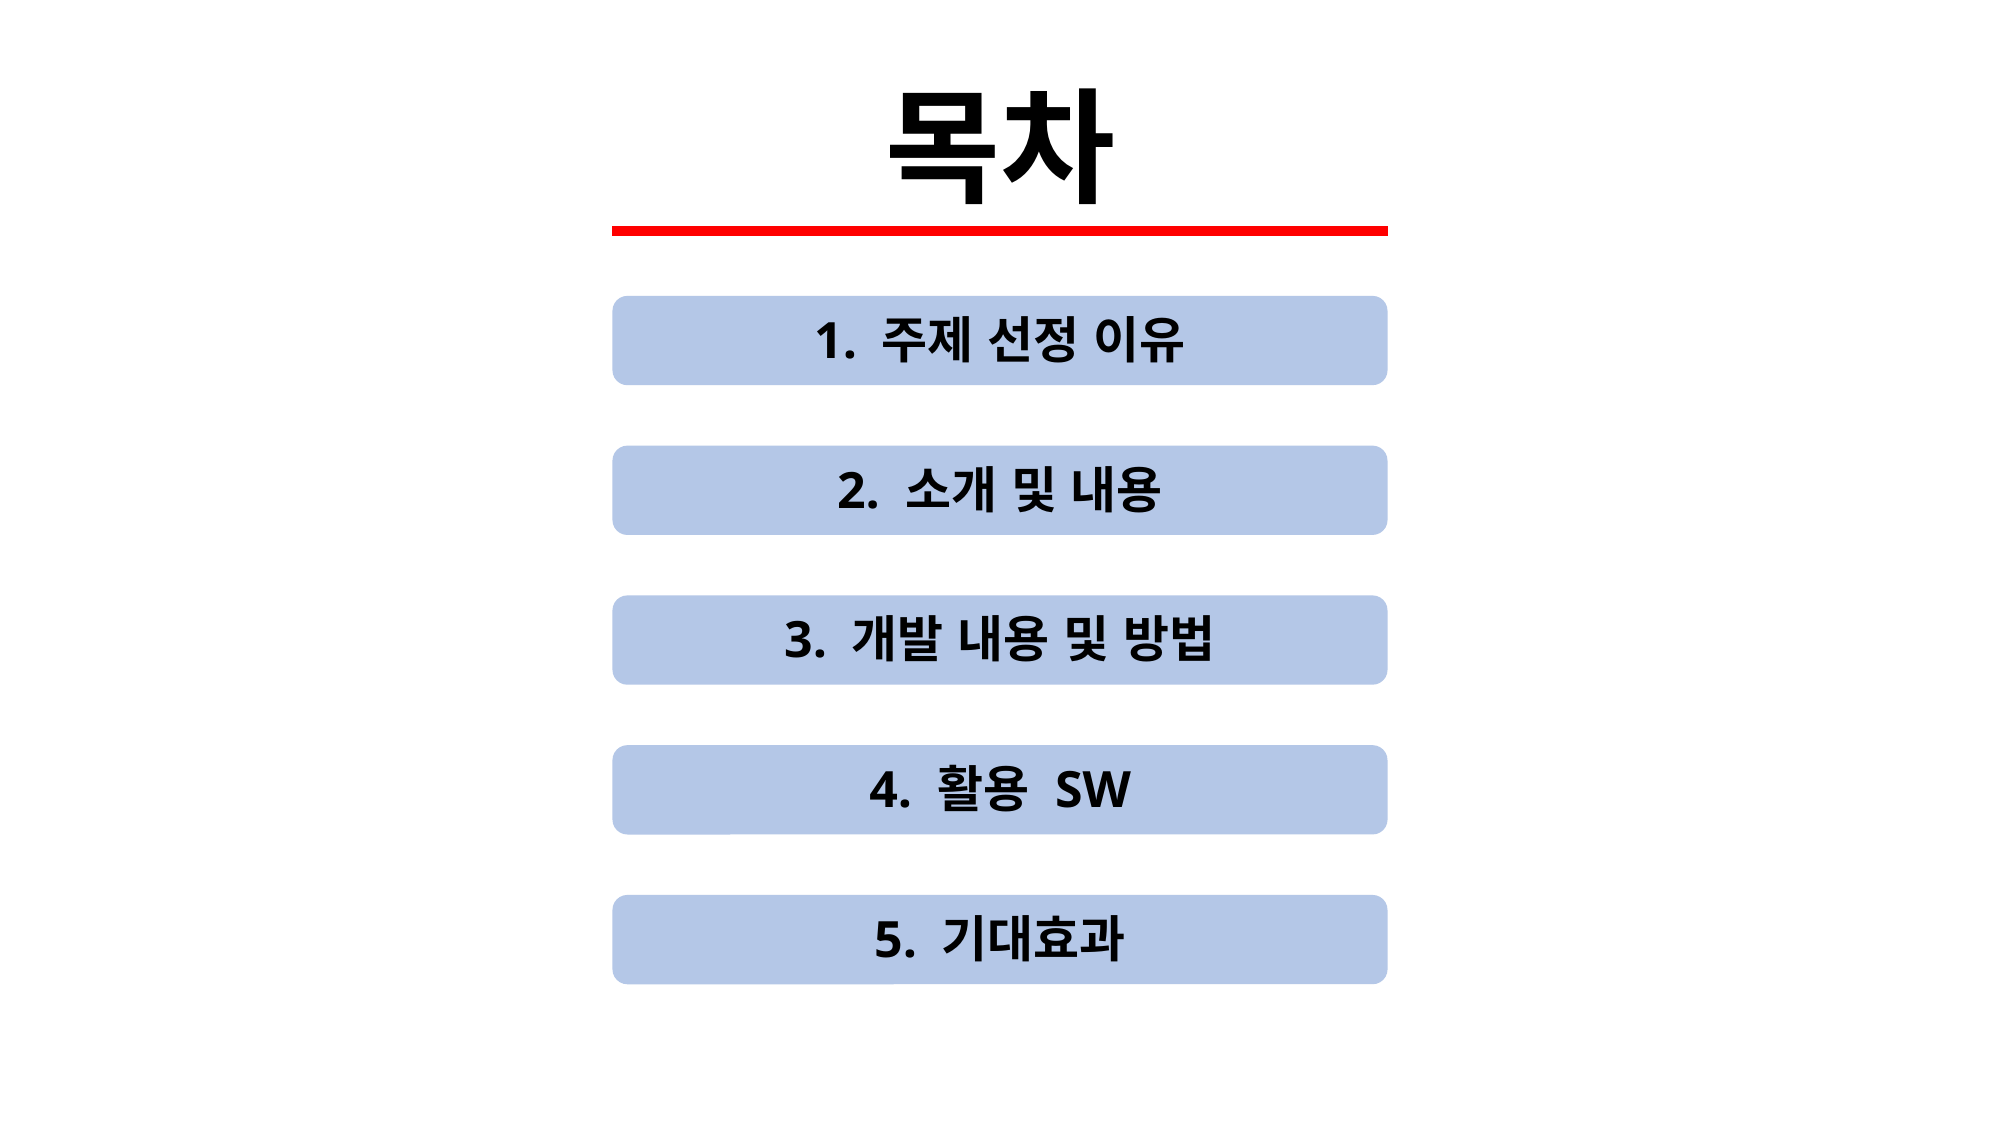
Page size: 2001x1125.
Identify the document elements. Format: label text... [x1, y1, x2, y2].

text_box [1353, 893, 1389, 986]
text_box 1. 주제 선정 이유 2. 소개 및 내용 3. 개발 내용 및 방법 4. 활용 SW 5. 기대효과 [647, 307, 1353, 1068]
text_box [1353, 744, 1389, 836]
text_box [611, 594, 647, 686]
text_box [611, 744, 647, 836]
text_box [611, 444, 647, 537]
text_box [611, 893, 647, 986]
text_box [1353, 594, 1389, 686]
text_box [611, 294, 1389, 387]
text_box 목차 [856, 73, 1144, 226]
text_box [1353, 444, 1389, 536]
